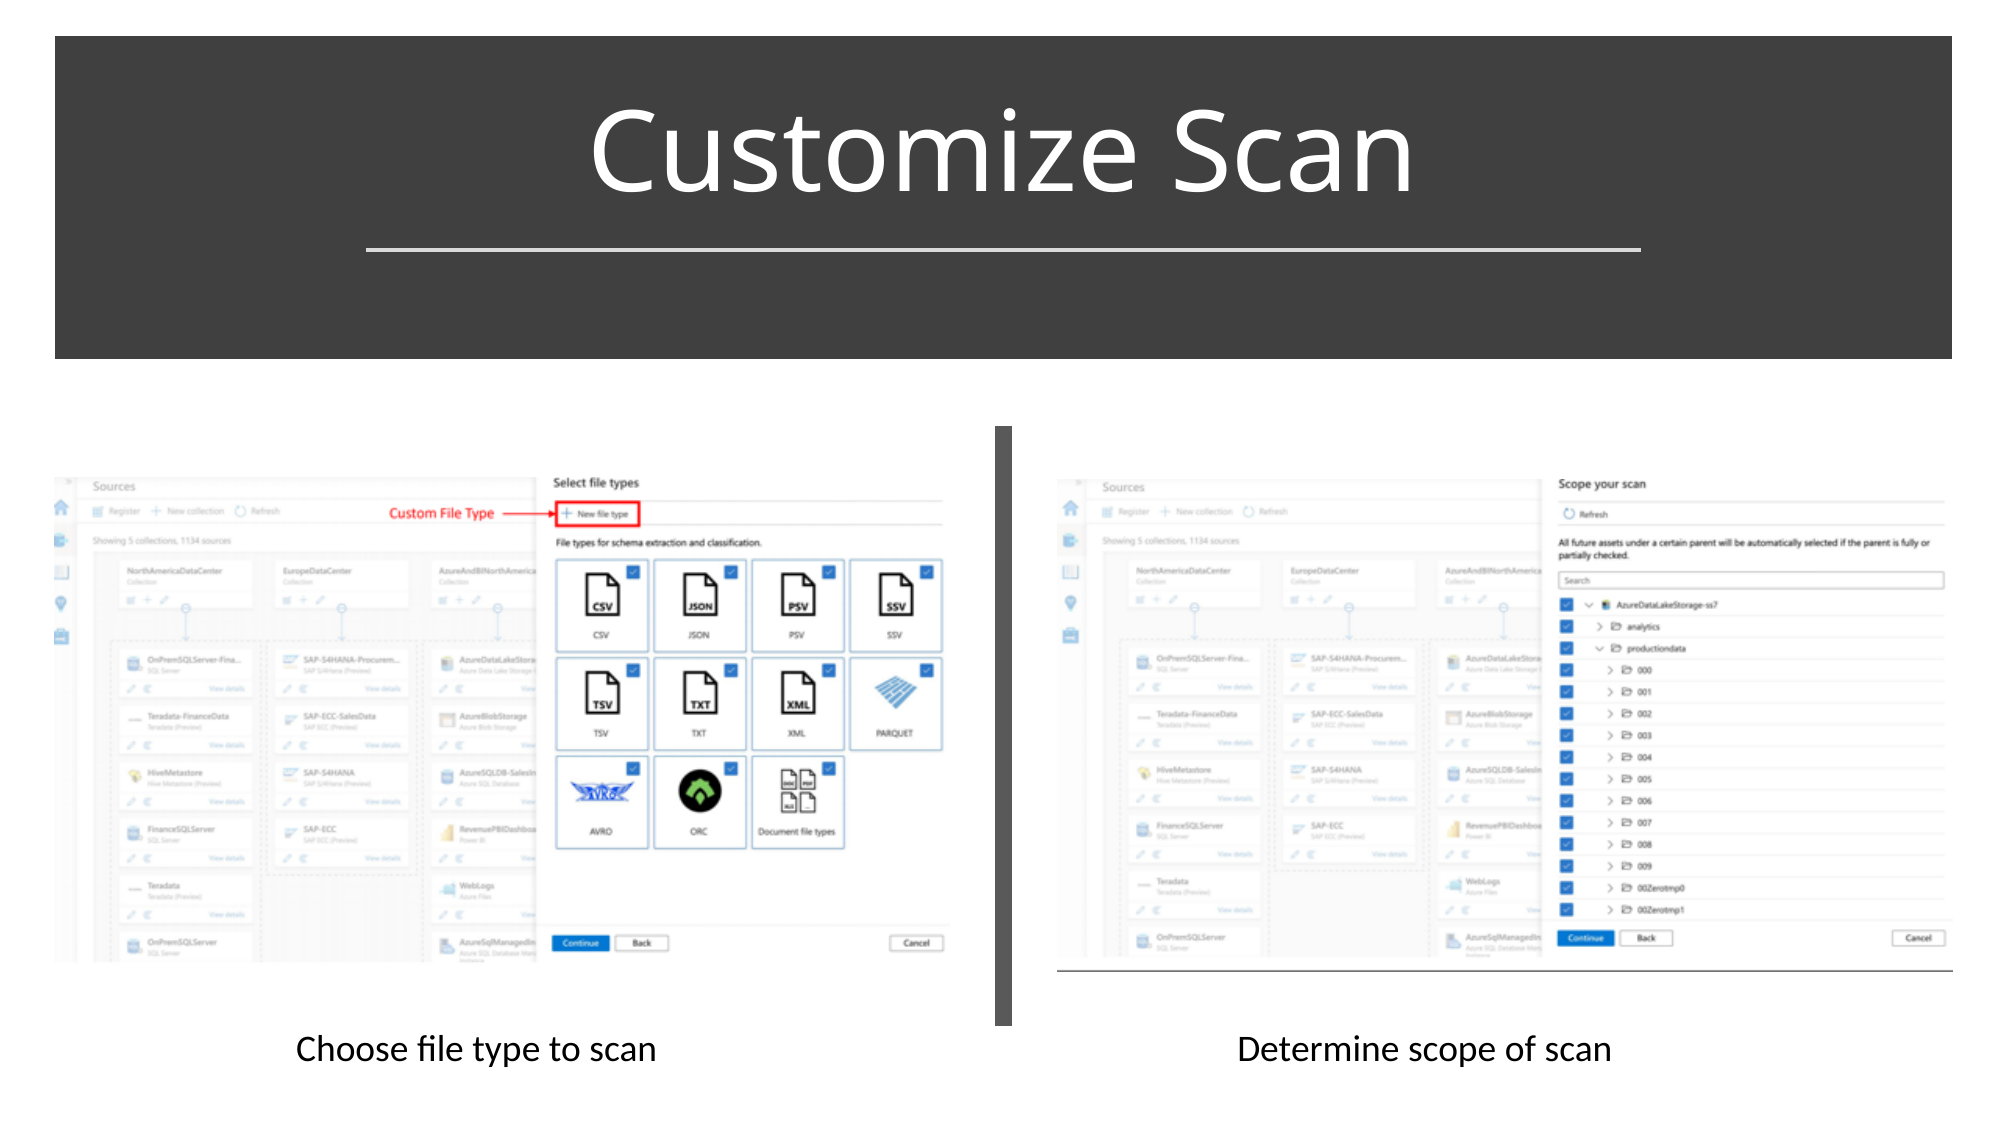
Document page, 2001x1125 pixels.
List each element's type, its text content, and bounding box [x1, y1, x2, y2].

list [1057, 479, 1953, 973]
picture [54, 477, 950, 975]
title Customize Scan [89, 71, 1917, 224]
text_box Choose file type to scan [281, 1016, 760, 1076]
text_box Determine scope of scan [1222, 1016, 1702, 1076]
text_box [64, 45, 1942, 350]
